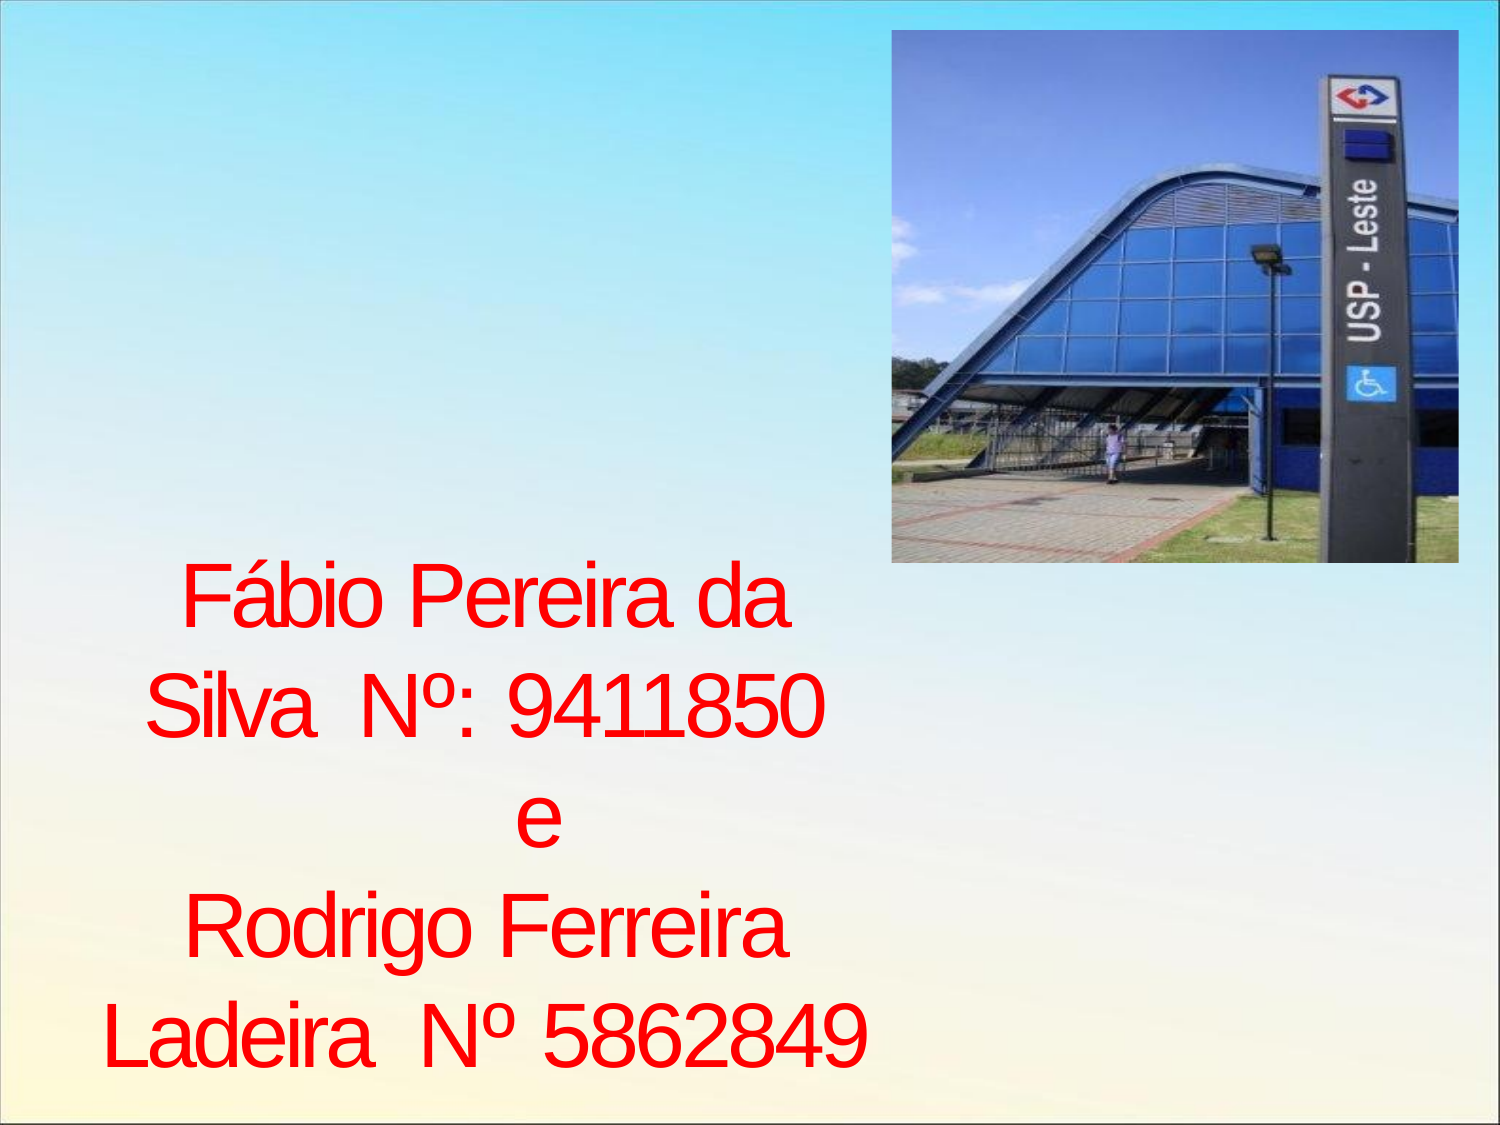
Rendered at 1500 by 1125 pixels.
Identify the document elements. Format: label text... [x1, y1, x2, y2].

text_box Fábio Pereira da Silva Nº: 9411850 e Rodrigo Ferreira Ladeira Nº 5862849 [37, 533, 934, 1086]
text_box [891, 30, 1459, 563]
text_box [0, 0, 1500, 1125]
